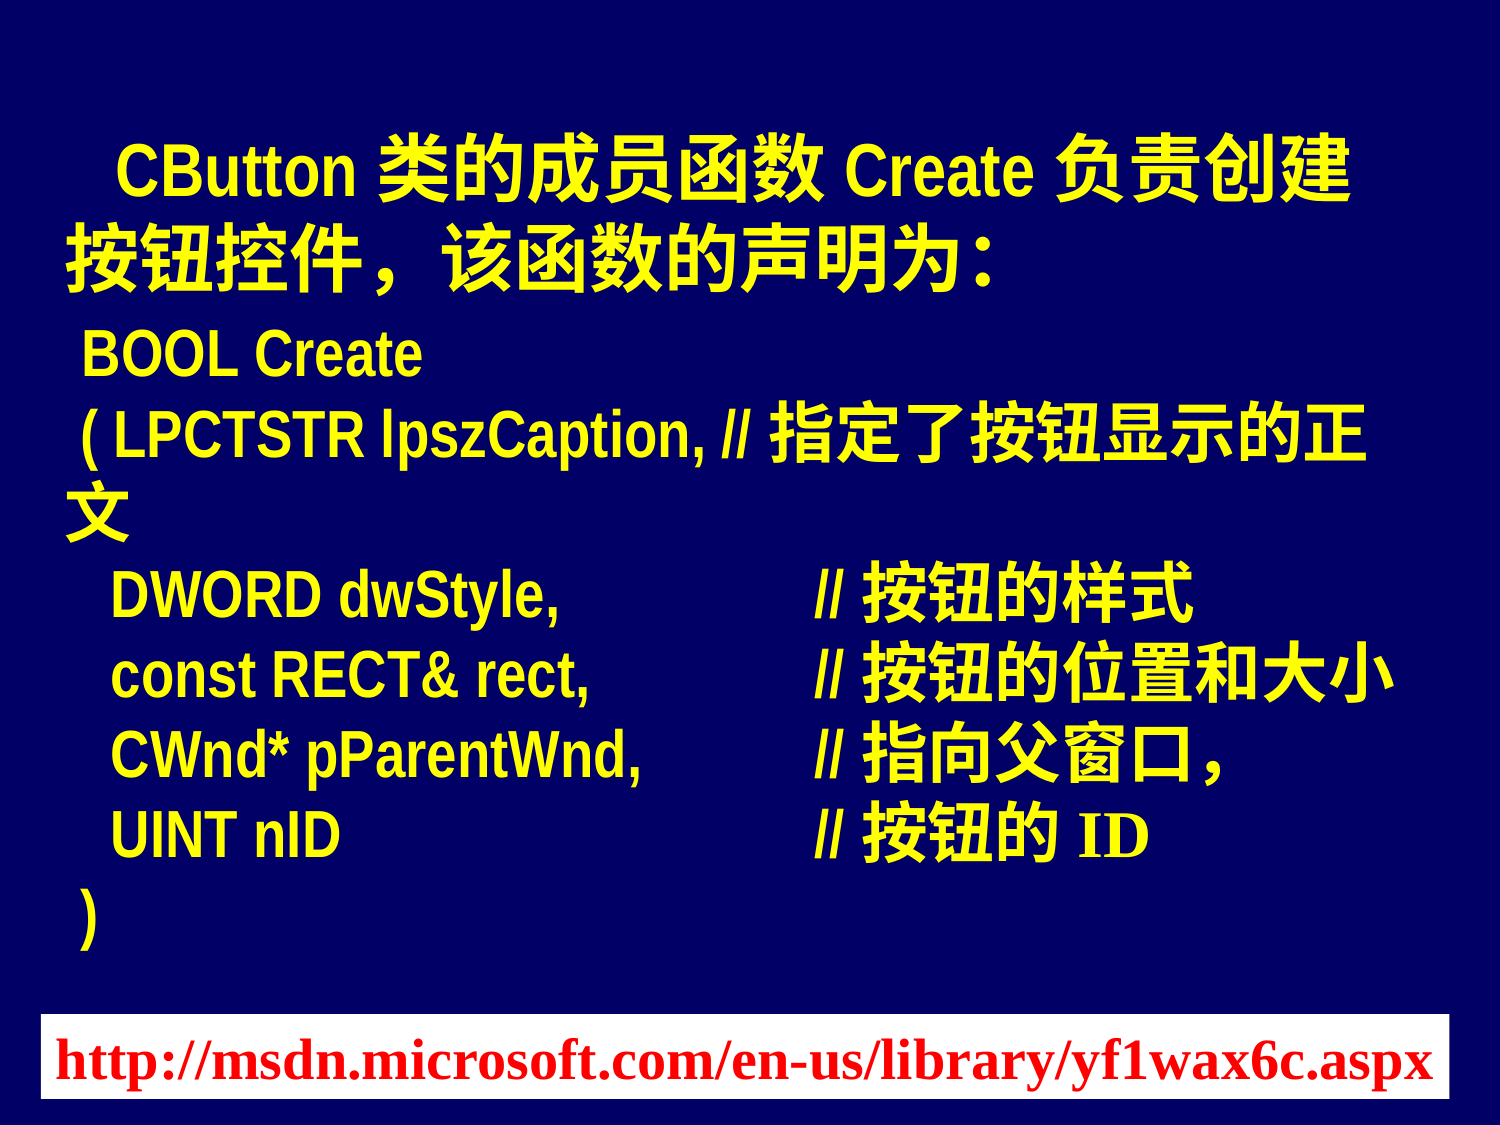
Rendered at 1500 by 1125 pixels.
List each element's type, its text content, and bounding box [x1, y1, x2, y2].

text_box http://msdn.microsoft.com/en-us/library/yf1wax6c.aspx [40, 1014, 1450, 1099]
text_box CButton类的成员函数Create负责创建按钮控件，该函数的声明为： BOOL Create ( LPCTSTR lpszCaption, //指定了按钮显示的正文 DWORD dwStyle, //按钮的样式 const RECT& rect, //按钮的位置和大小 CWnd* pParentWnd, //指向父窗口， UINT nID //按钮的ID ) [50, 113, 1441, 958]
